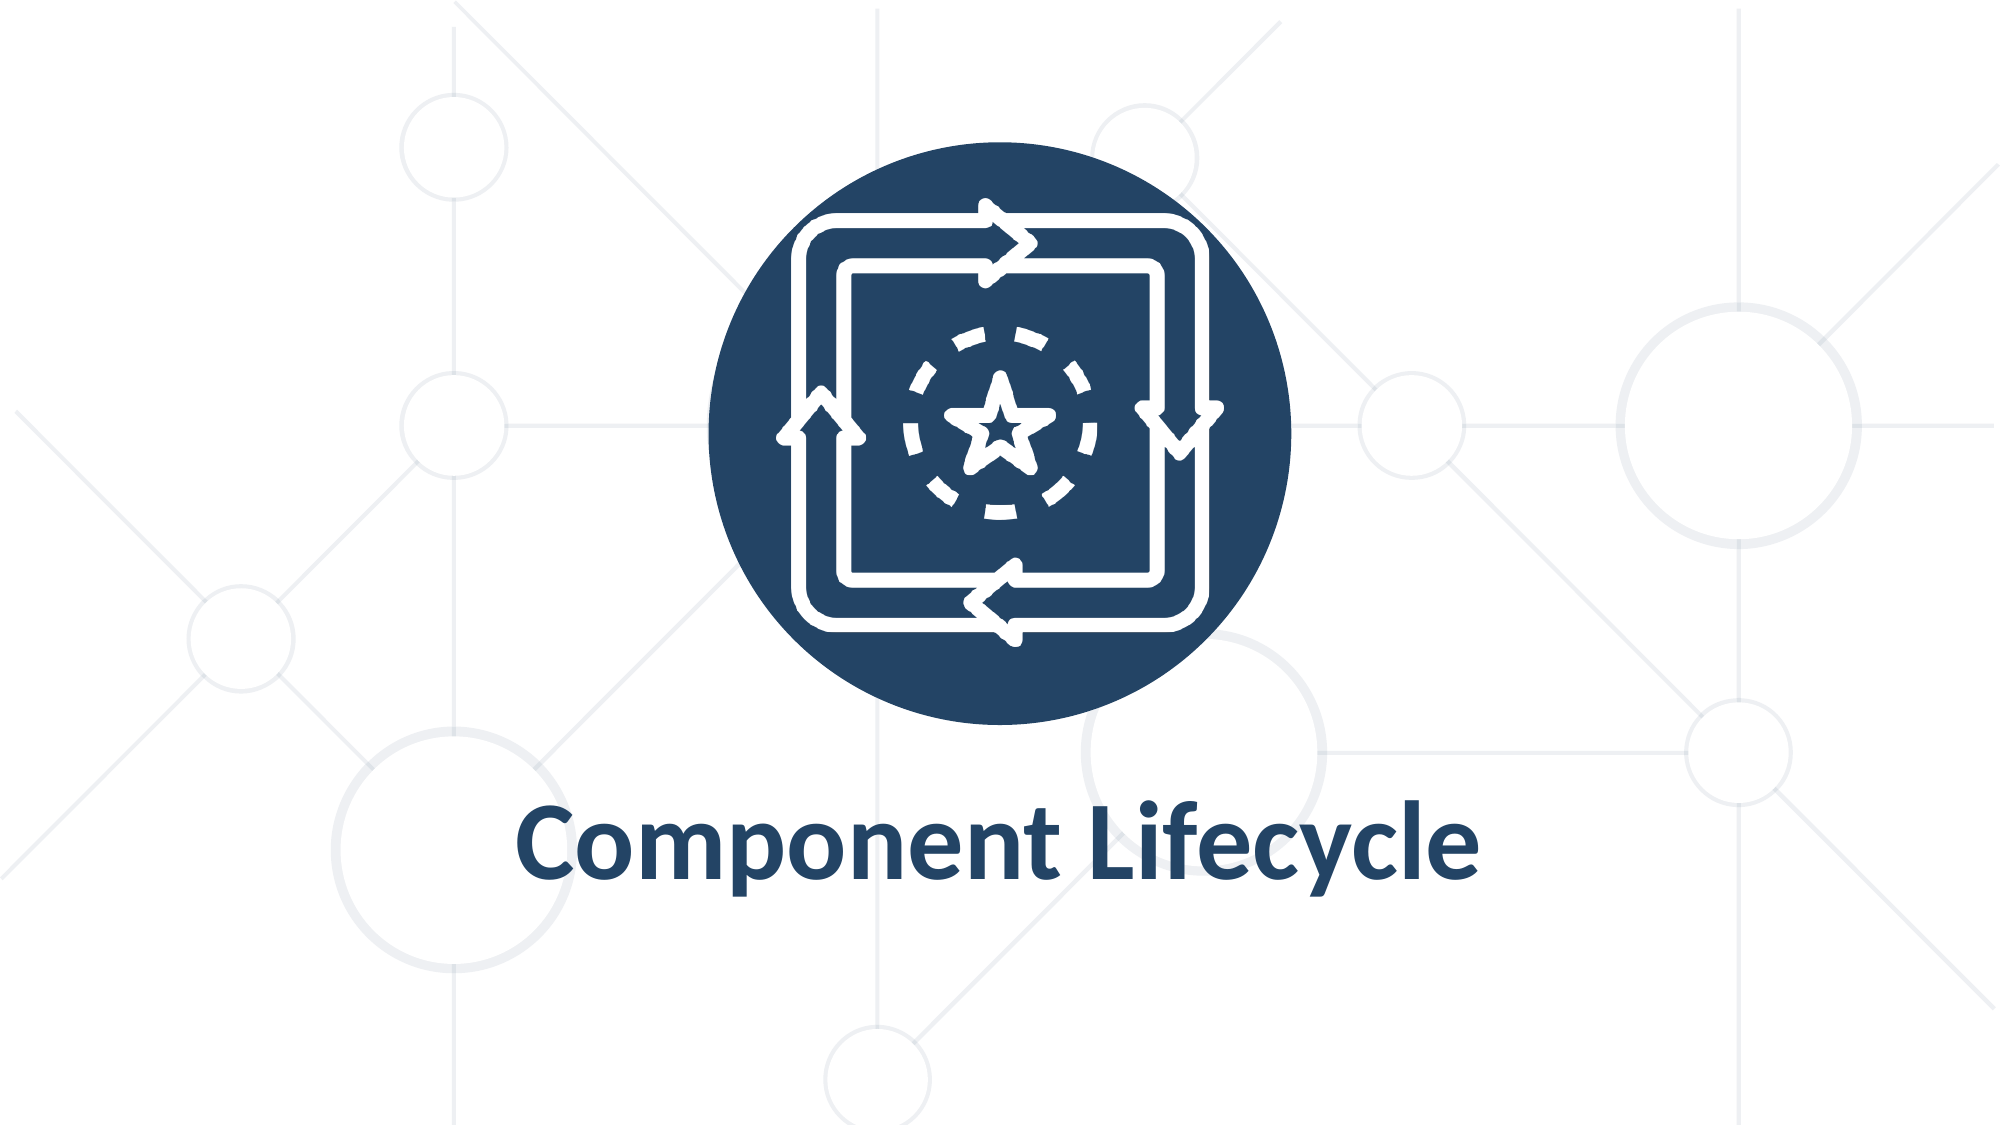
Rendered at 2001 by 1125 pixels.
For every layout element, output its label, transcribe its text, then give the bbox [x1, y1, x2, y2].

title Component Lifecycle [100, 771, 1900, 898]
picture [775, 198, 1225, 648]
